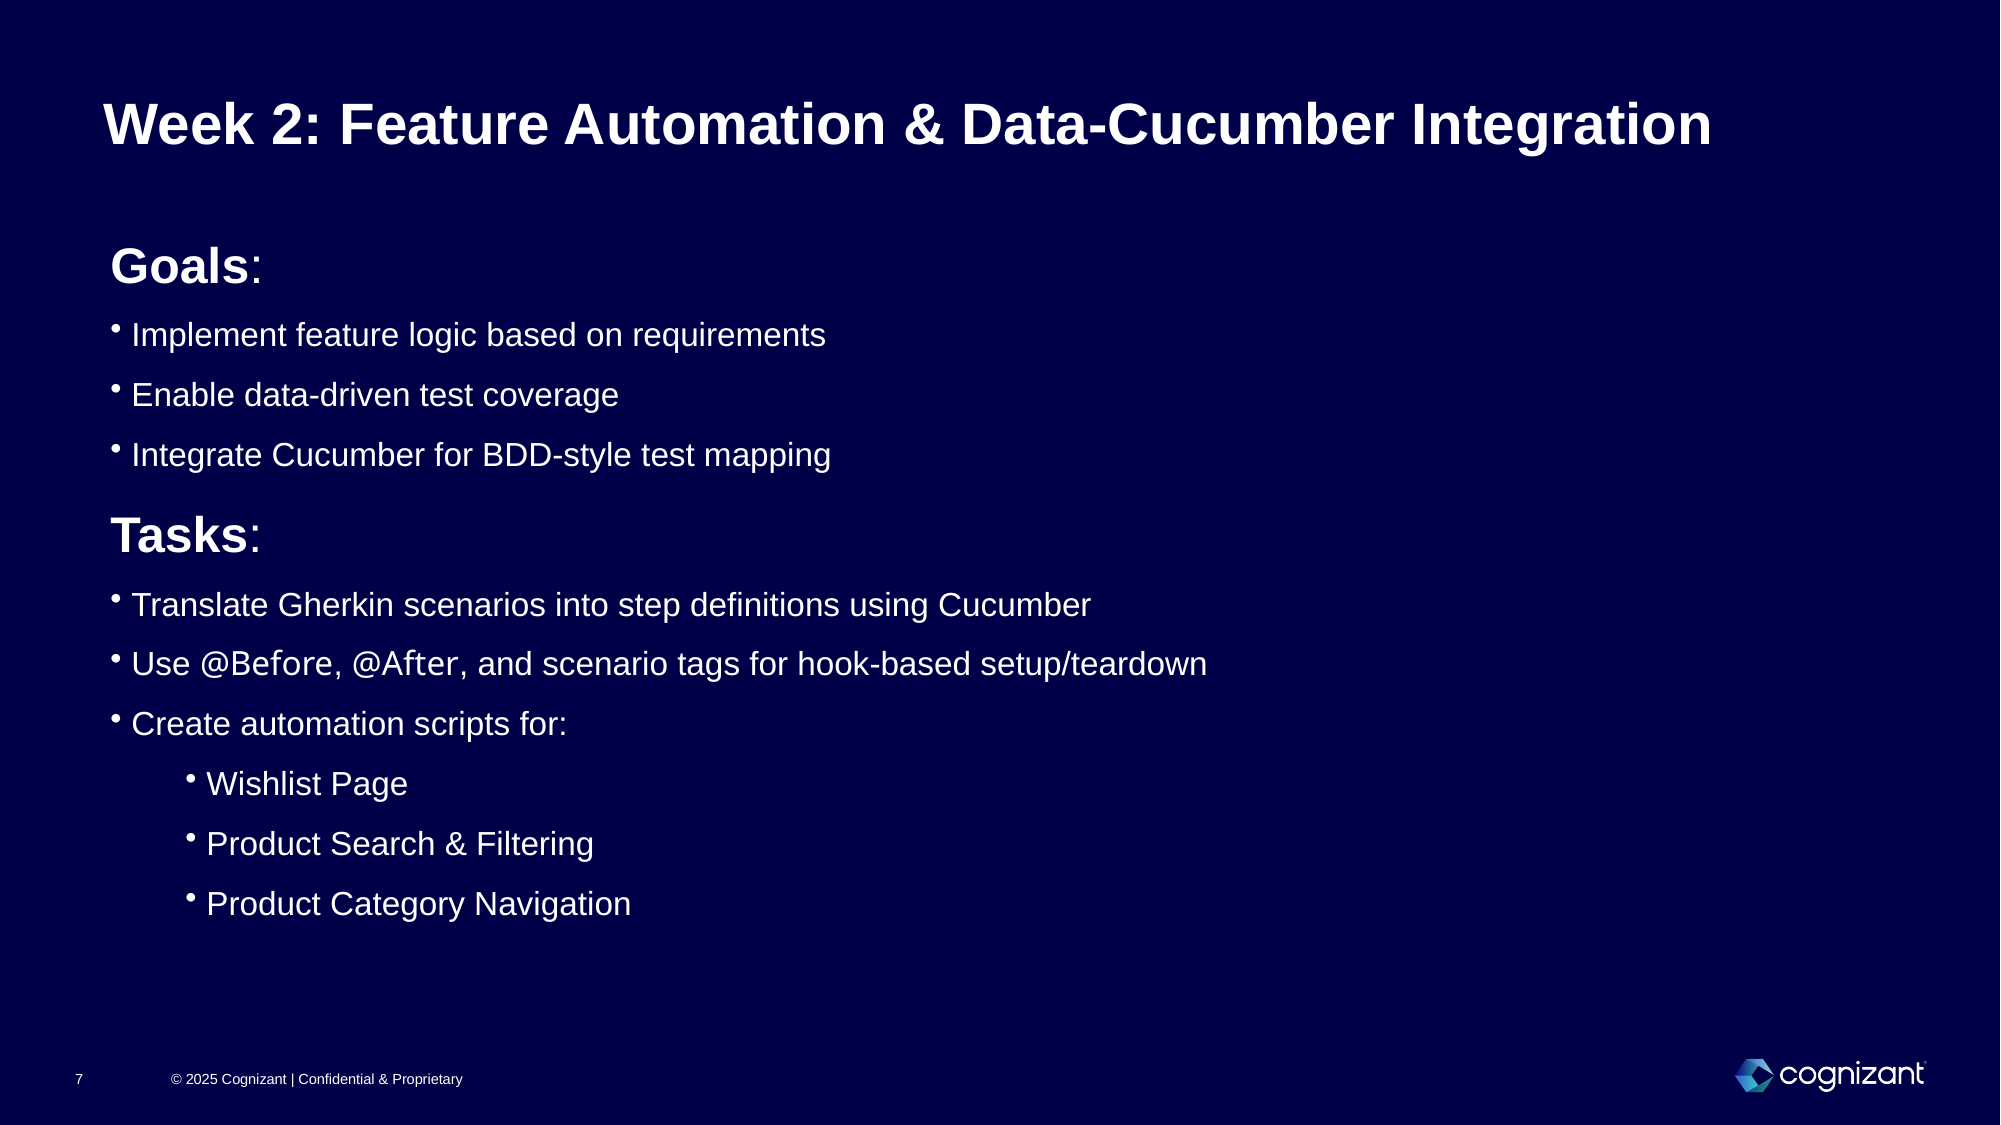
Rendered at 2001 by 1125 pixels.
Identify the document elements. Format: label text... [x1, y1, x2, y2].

slide_number 7 [75, 1037, 133, 1088]
footer © 2025 Cognizant | Confidential & Proprietary [171, 1037, 470, 1088]
title Week 2: Feature Automation & Data-Cucumber Integration [103, 85, 1867, 228]
picture [1717, 1042, 1941, 1109]
text_box Goals: Implement feature logic based on requirements Enable data-driven test coverage Integrate Cucumber for BDD-style test mapping Tasks: Translate Gherkin scenarios into step definitions using Cucumber Use @Before, @After, and scenario tags for hook-based setup/teardown Create automation scripts for: Wishlist Page Product Search & Filtering Product Category Navigation [95, 195, 1905, 930]
